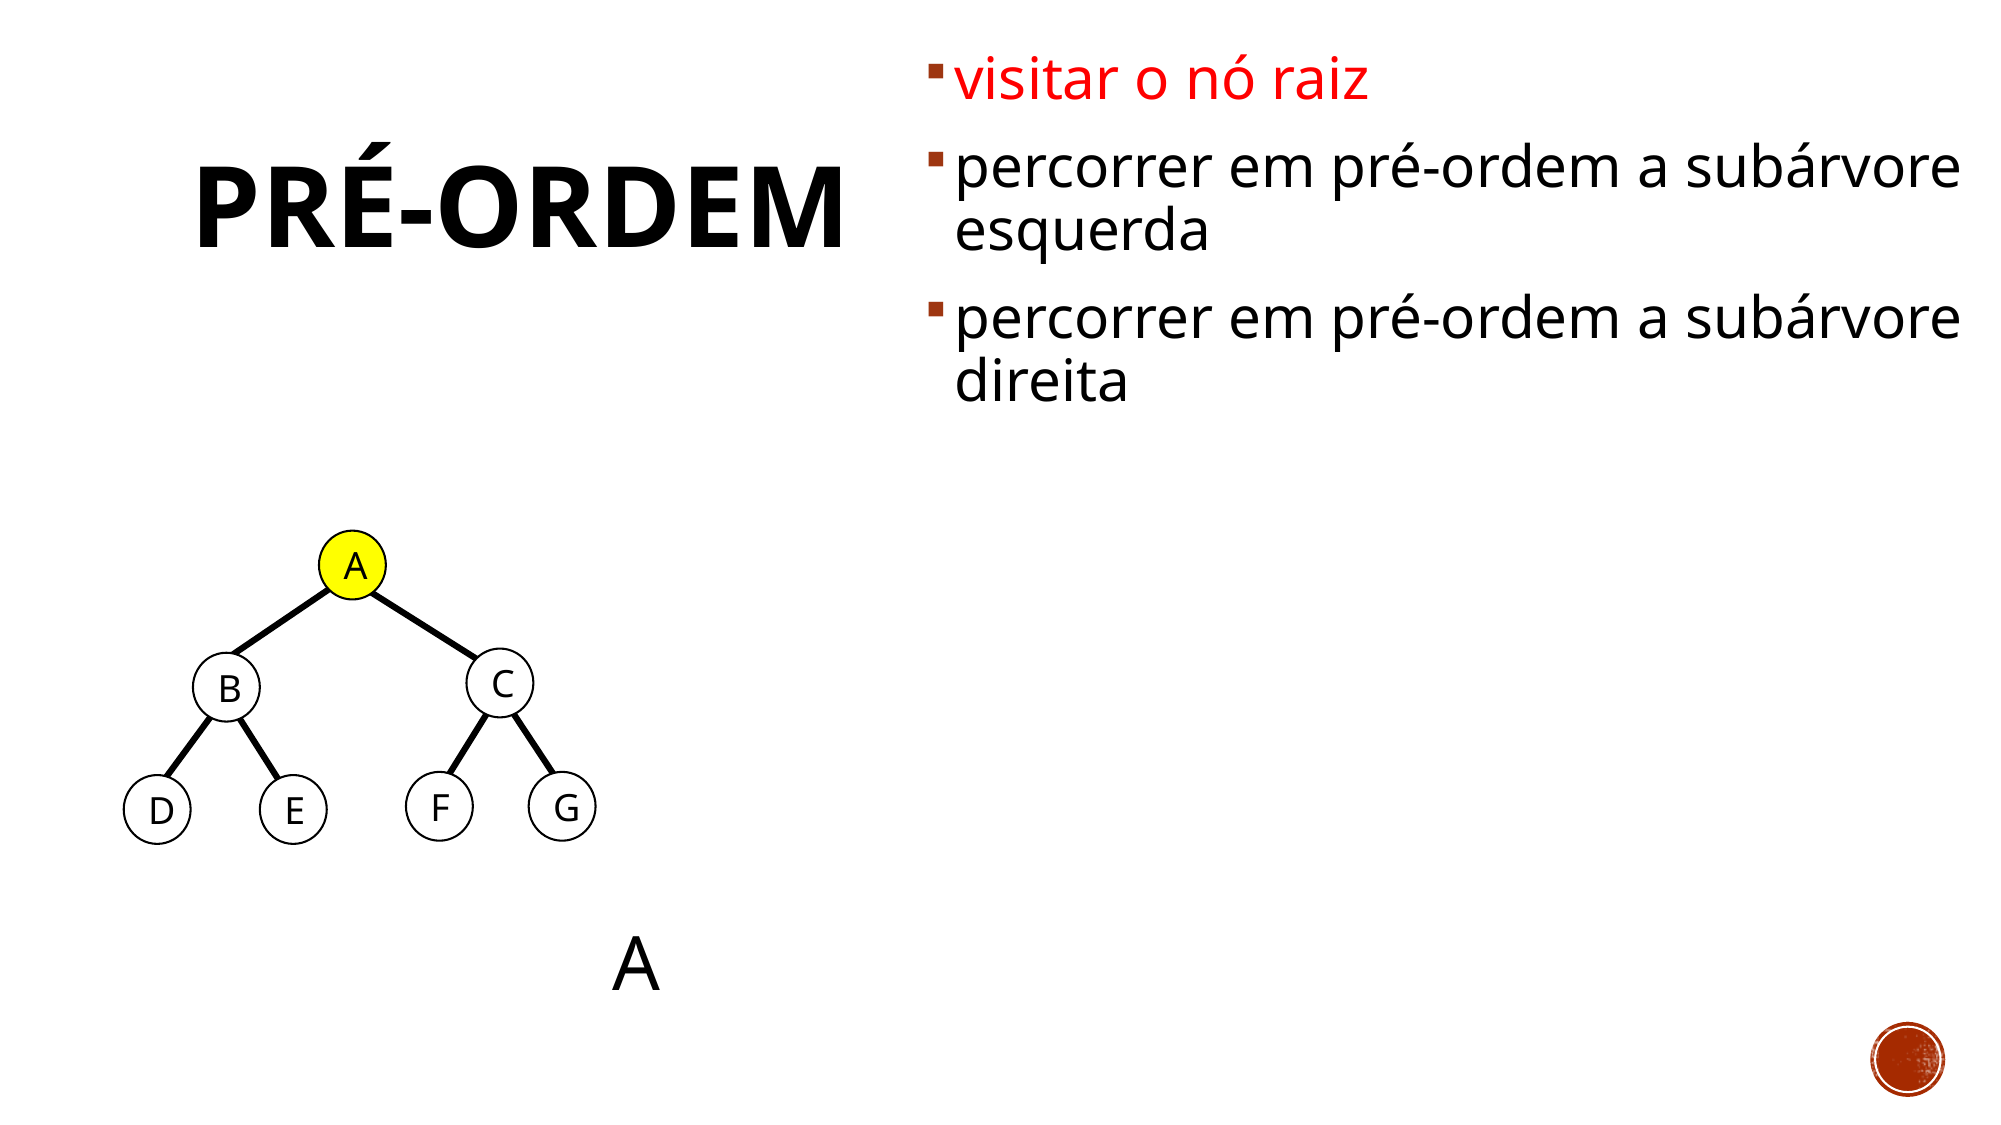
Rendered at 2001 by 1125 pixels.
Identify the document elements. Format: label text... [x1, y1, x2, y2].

title Pré-ordem [175, 79, 909, 344]
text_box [126, 533, 595, 843]
text_box A [598, 908, 676, 1014]
list visitar o nó raiz percorrer em pré-ordem a subárvore esquerda percorrer em pré-ordem a subárvore direita [909, 41, 1981, 456]
